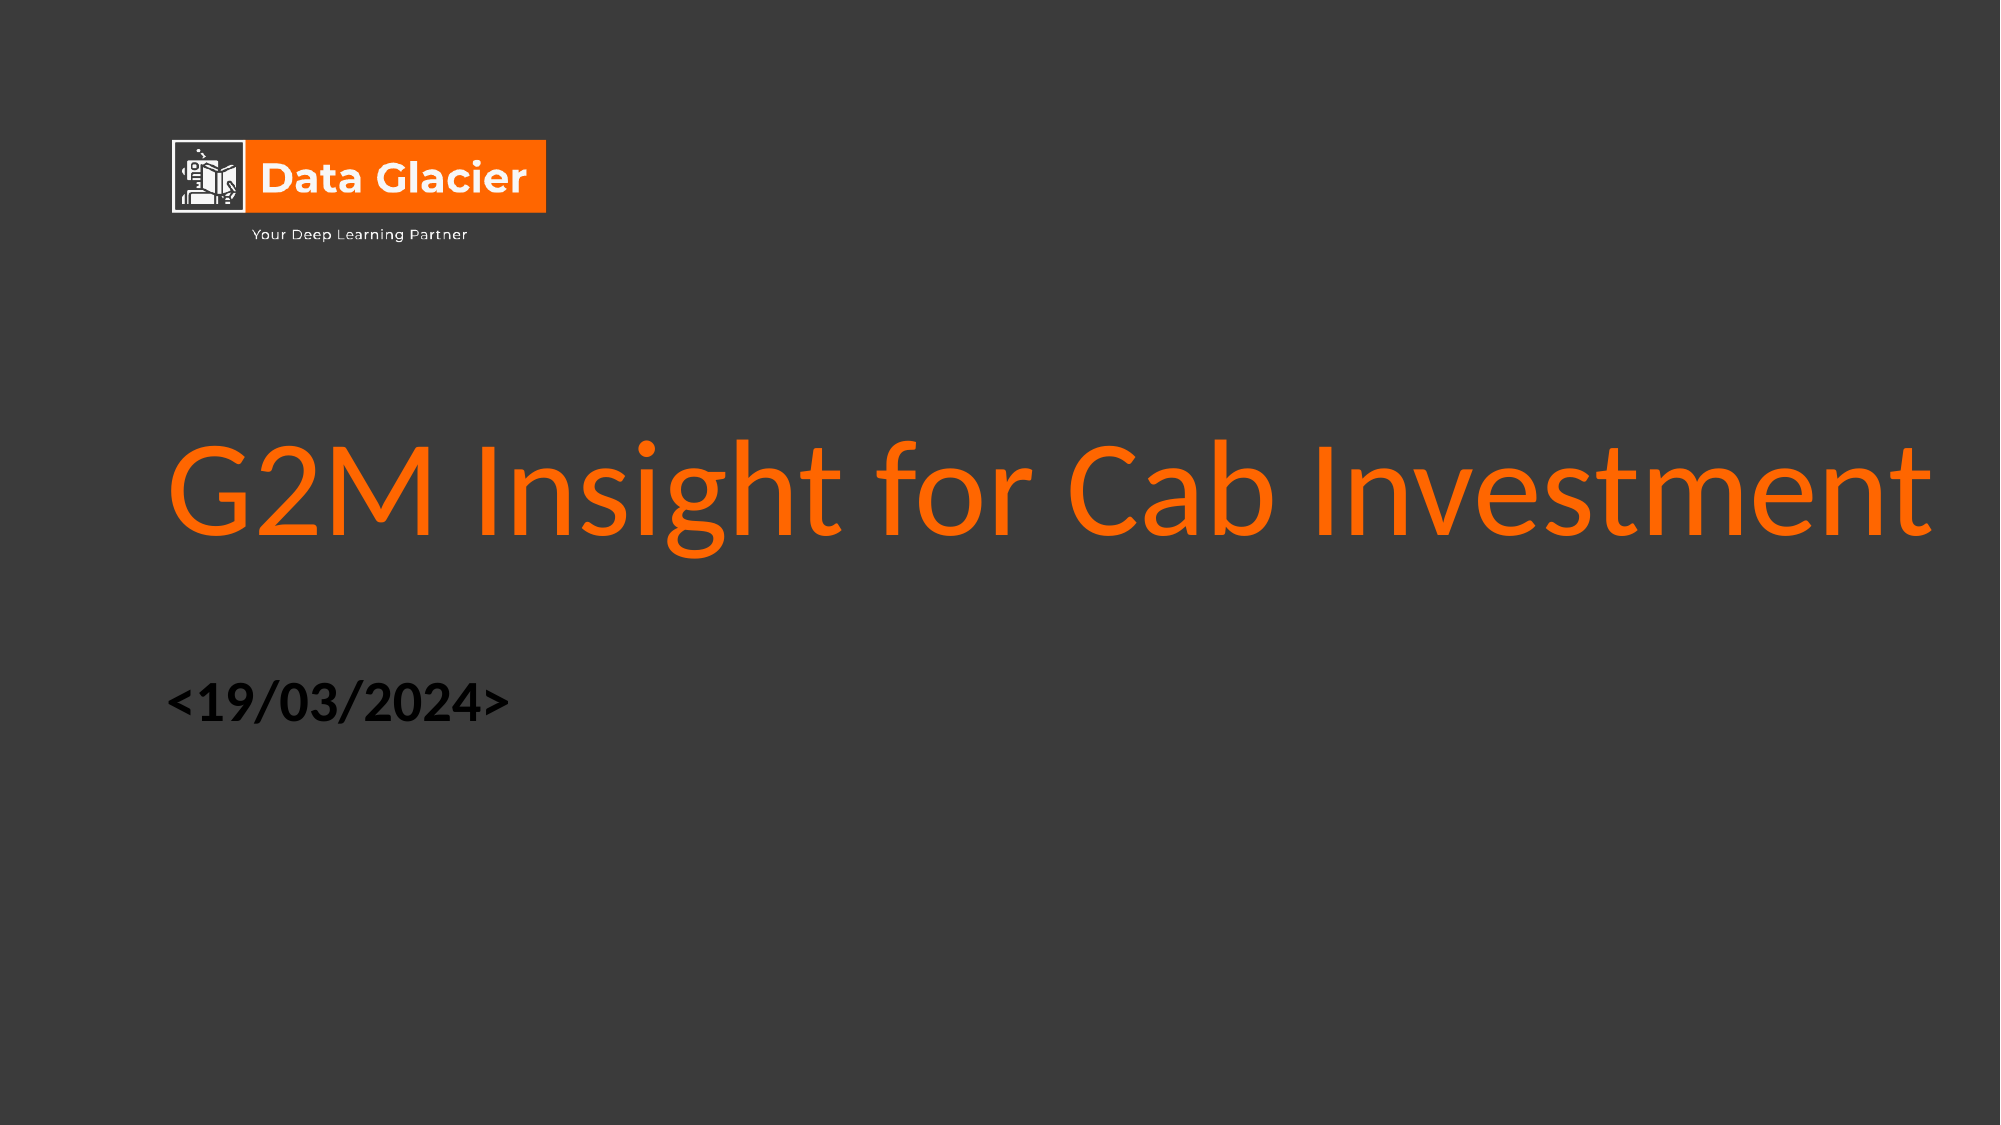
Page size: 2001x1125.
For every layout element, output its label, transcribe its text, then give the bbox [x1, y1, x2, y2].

picture [168, 0, 550, 382]
text_box G2M Insight for Cab Investment <19/03/2024> [151, 390, 1952, 741]
